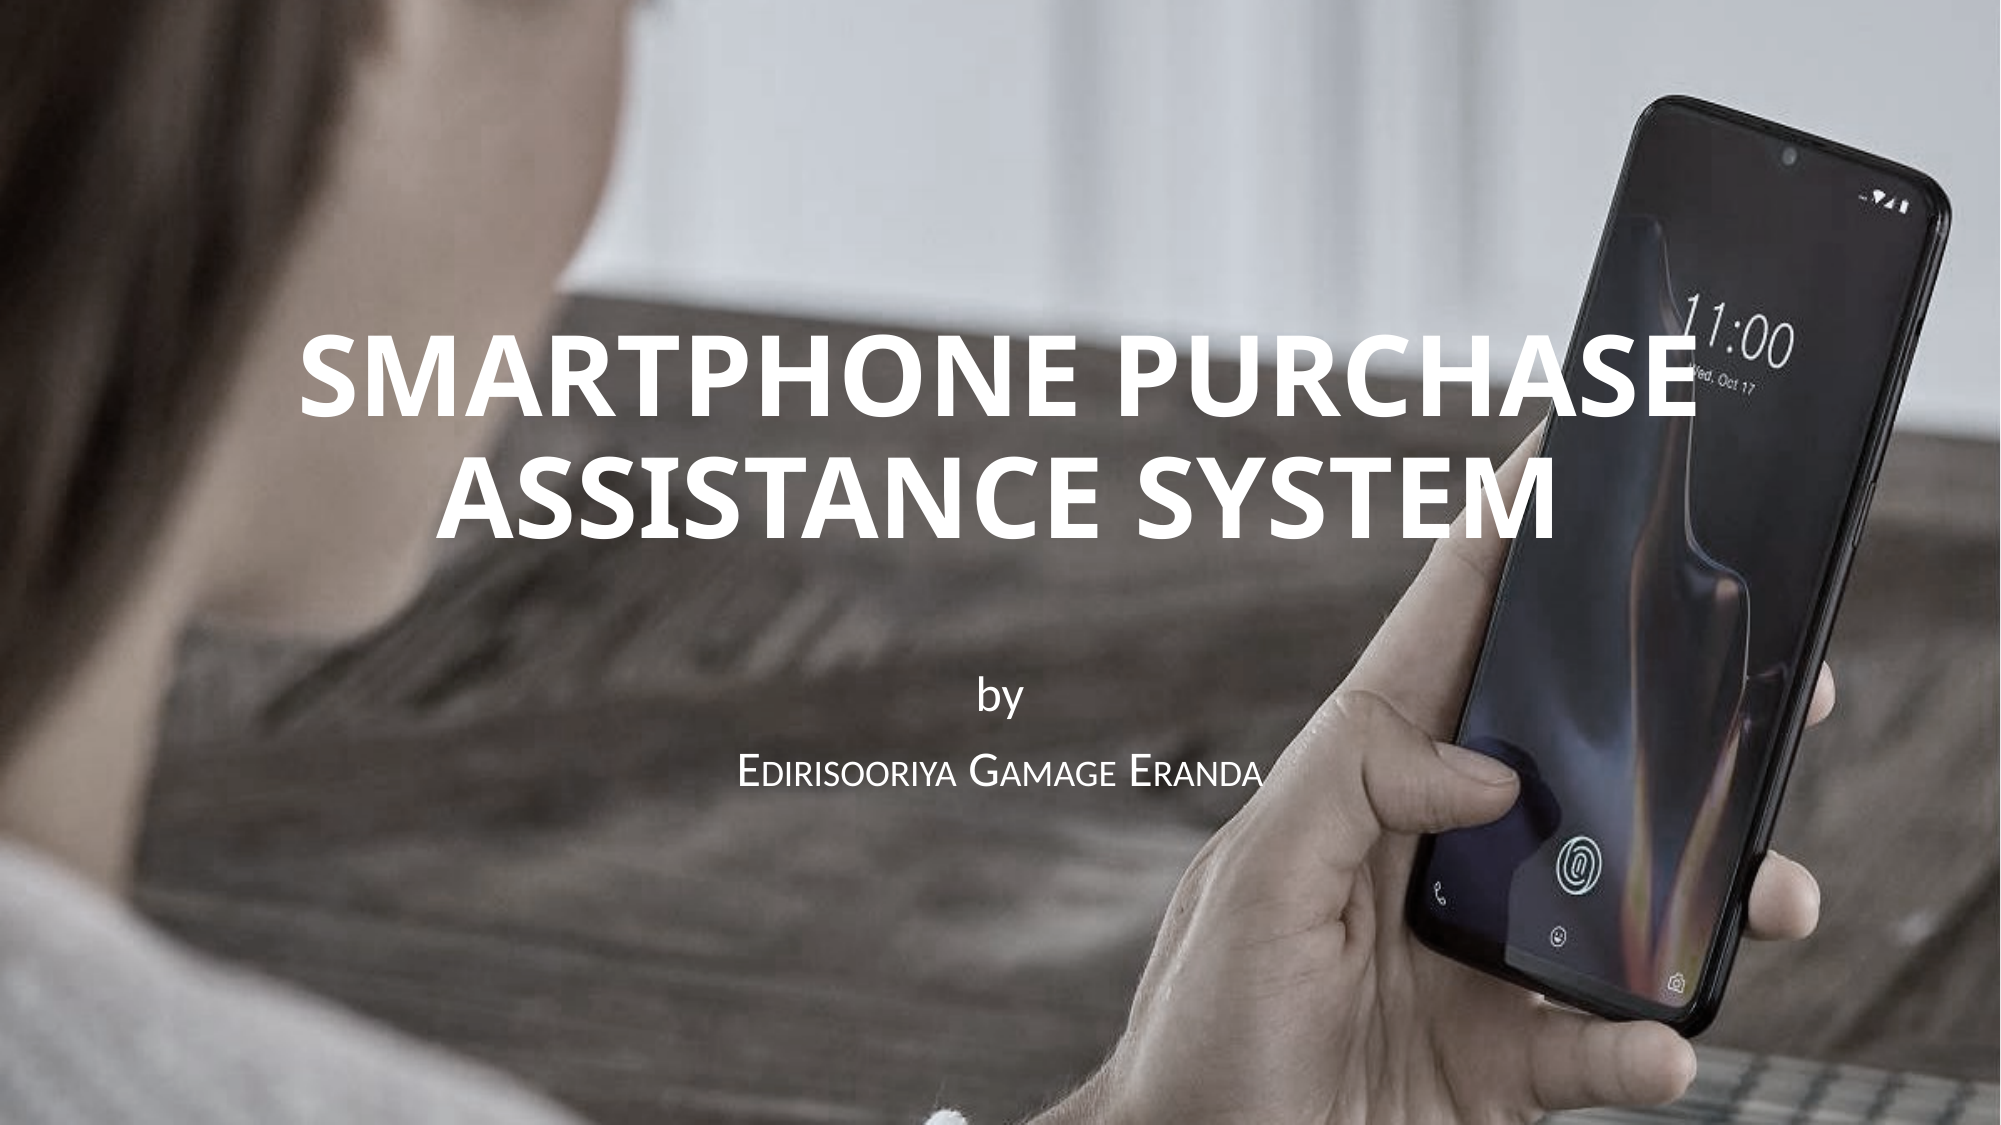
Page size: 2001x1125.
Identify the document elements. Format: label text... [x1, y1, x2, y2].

title SMARTPHONE PURCHASE ASSISTANCE SYSTEM [76, 310, 1924, 571]
subtitle by EDIRISOORIYA GAMAGE ERANDA [249, 660, 1750, 816]
picture [0, 0, 2001, 1125]
